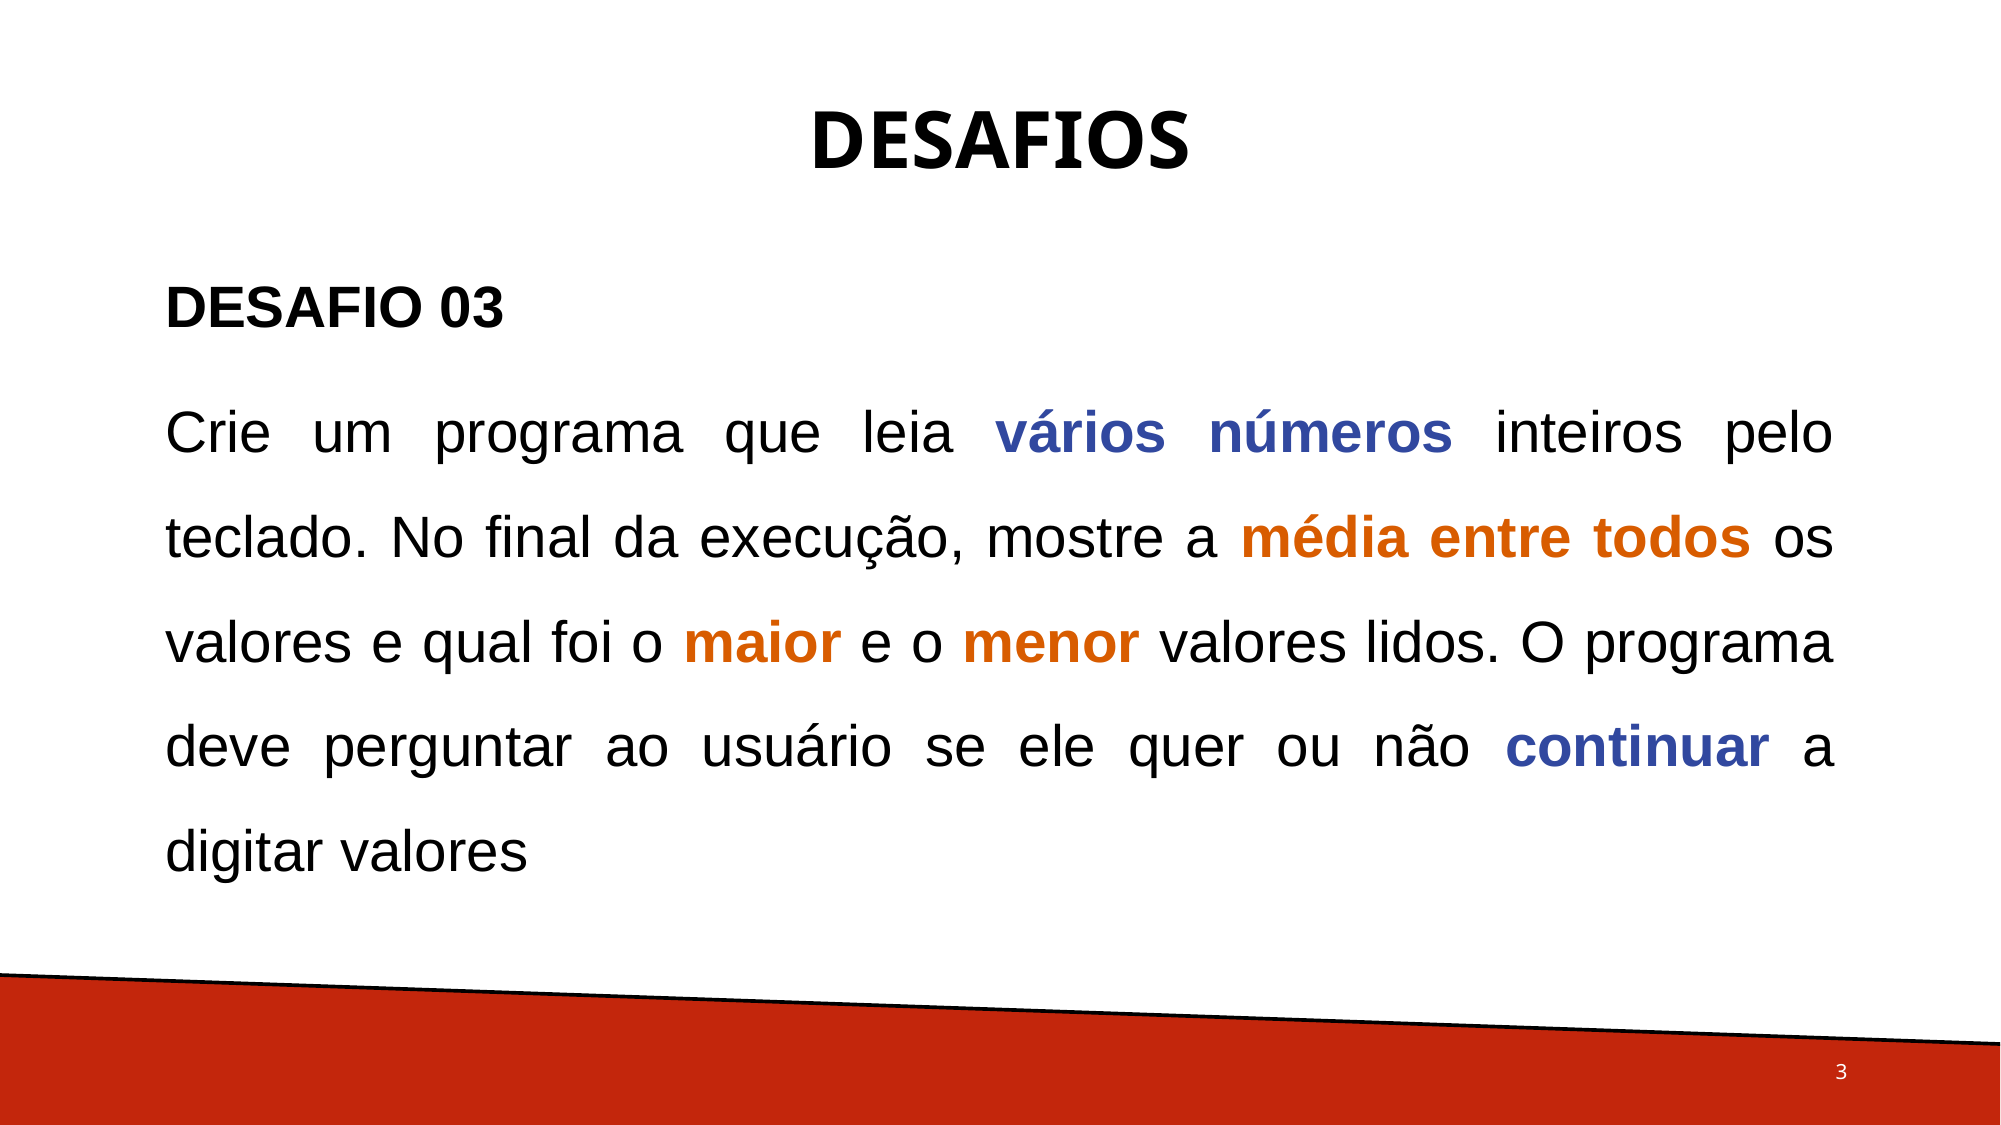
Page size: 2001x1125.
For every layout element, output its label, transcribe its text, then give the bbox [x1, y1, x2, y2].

title Desafios [137, 59, 1863, 227]
text_box DESAFIO 03 Crie um programa que leia vários números inteiros pelo teclado. No final da execução, mostre a média entre todos os valores e qual foi o maior e o menor valores lidos. O programa deve perguntar ao usuário se ele quer ou não continuar a digitar valores [150, 226, 1850, 972]
slide_number 3 [1412, 1042, 1863, 1103]
